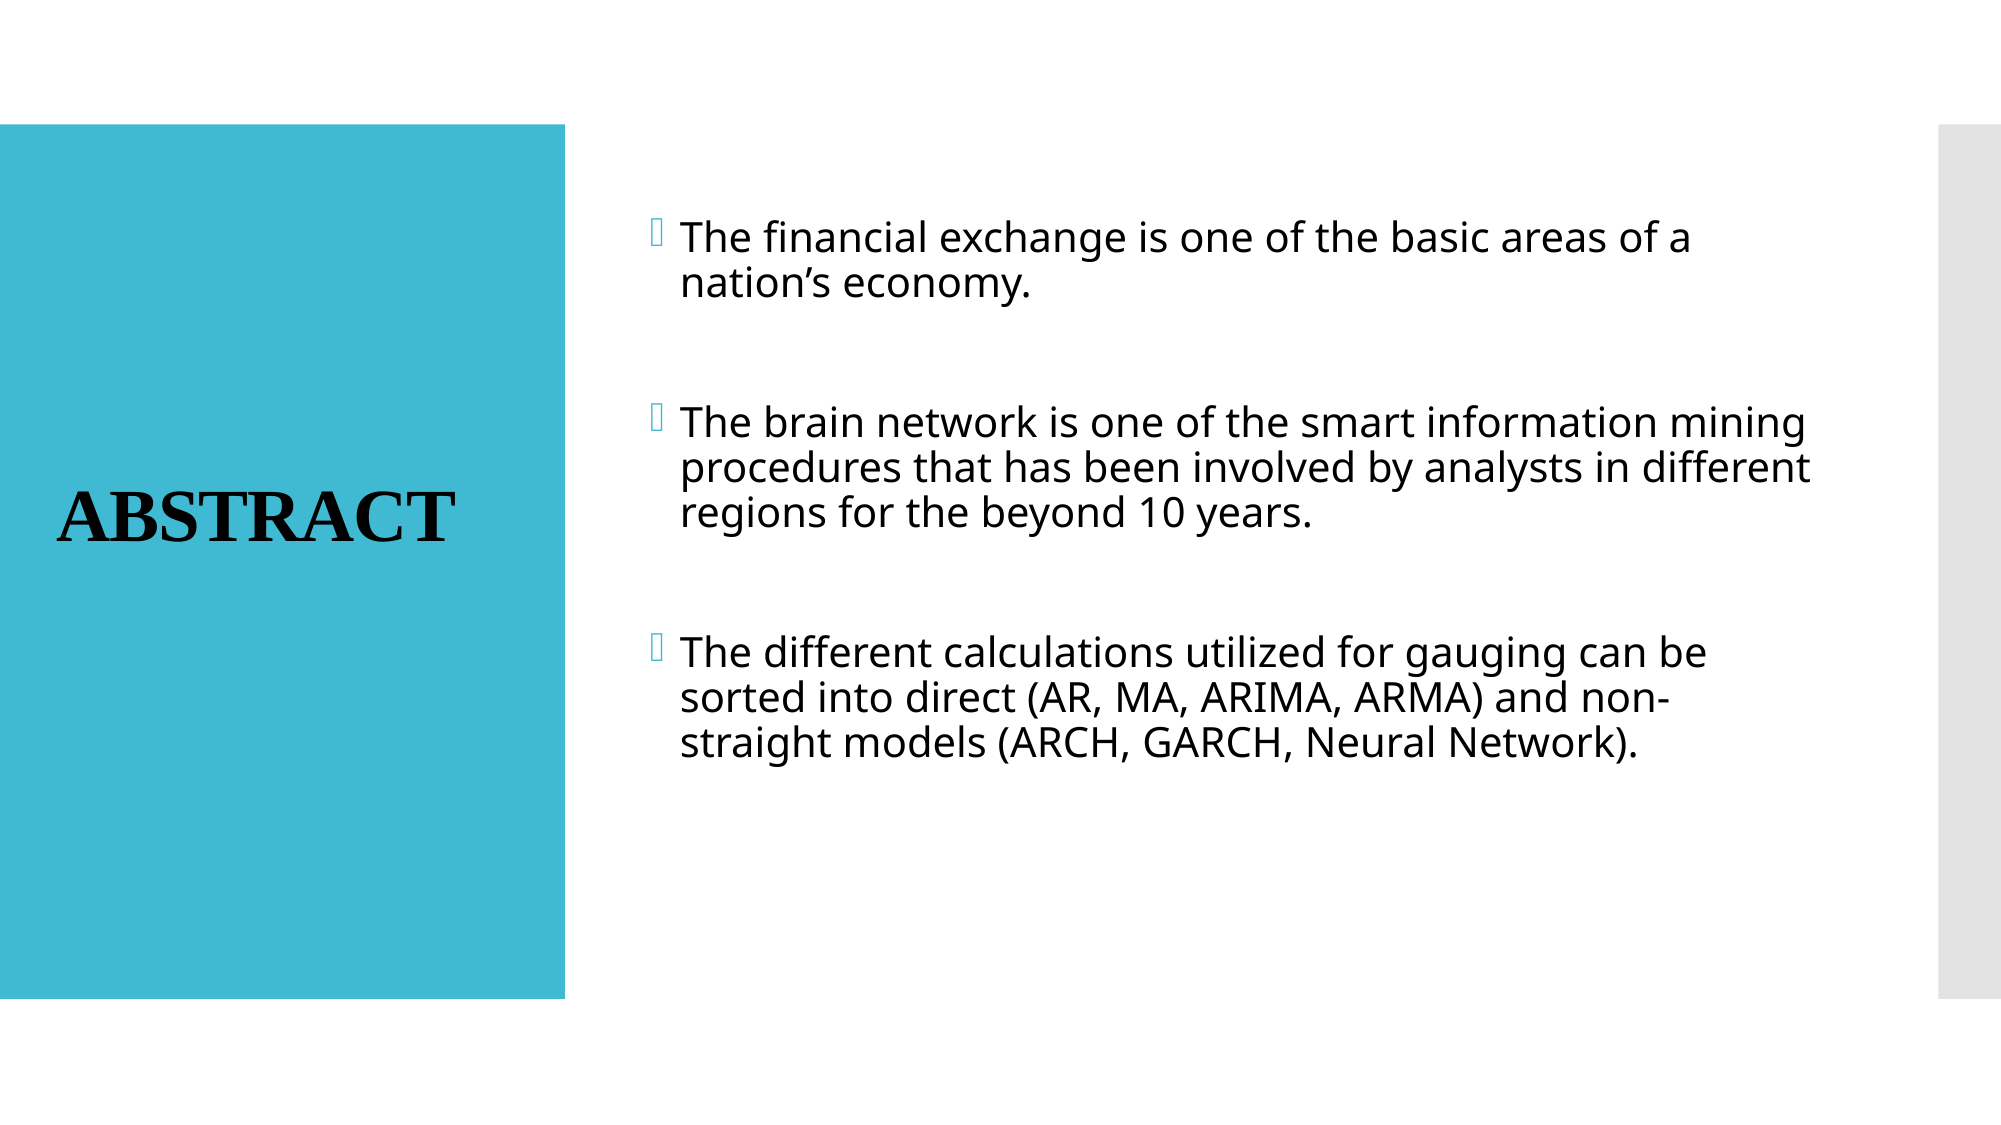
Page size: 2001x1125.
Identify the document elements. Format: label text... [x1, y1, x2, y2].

title ABSTRACT [41, 184, 525, 940]
list The financial exchange is one of the basic areas of a nation’s economy. The brain network is one of the smart information mining procedures that has been involved by analysts in different regions for the beyond 10 years. The different calculations utilized for gauging can be sorted into direct (AR, MA, ARIMA, ARMA) and non-straight models (ARCH, GARCH, Neural Network). [634, 141, 1835, 982]
